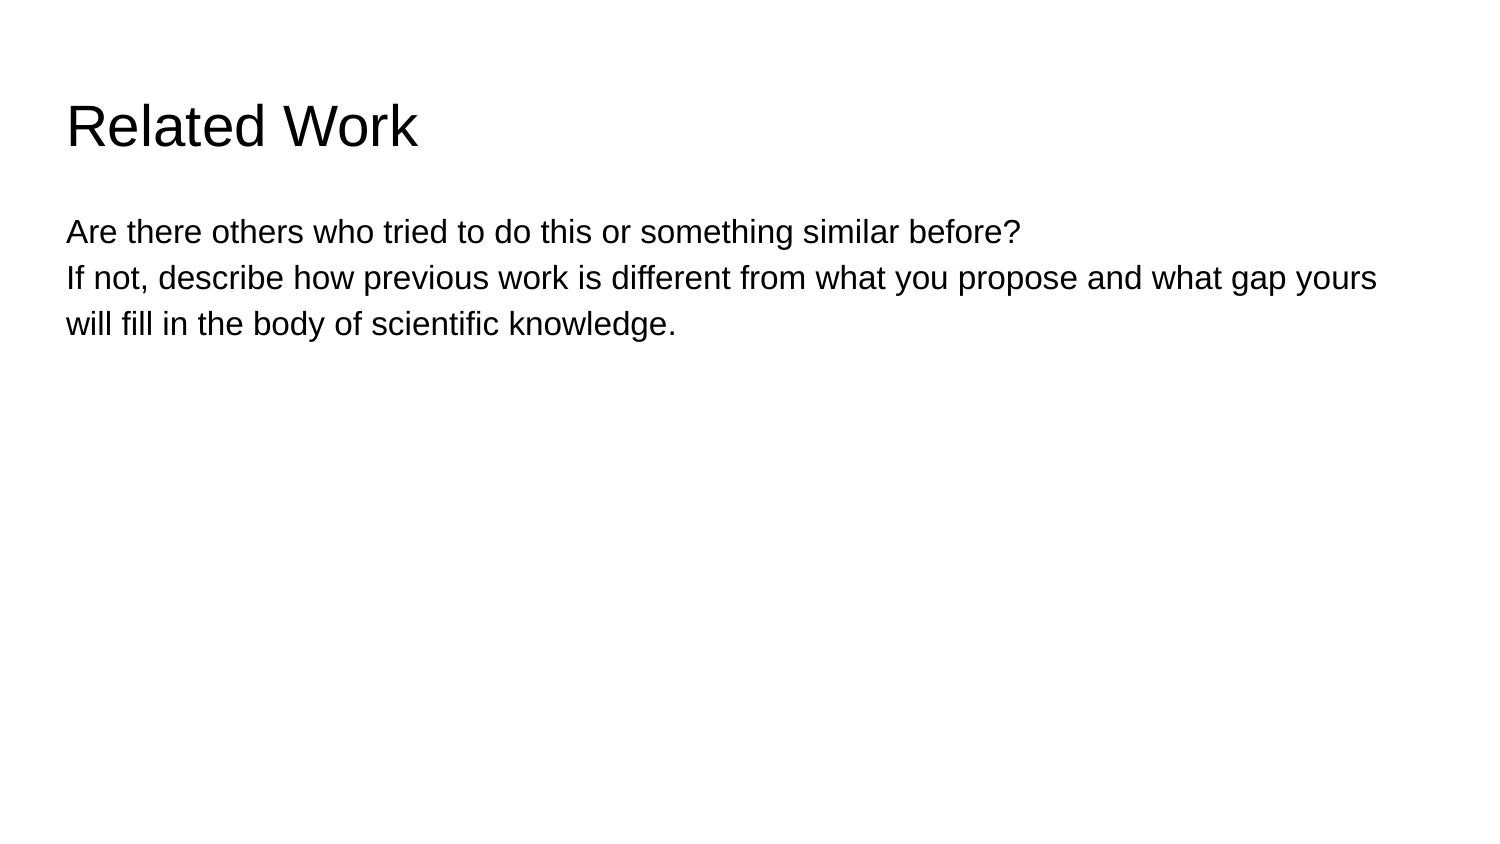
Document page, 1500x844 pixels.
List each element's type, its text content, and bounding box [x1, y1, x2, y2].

title Related Work [51, 72, 1449, 167]
list Are there others who tried to do this or something similar before? If not, describe how previous work is different from what you propose and what gap yours will fill in the body of scientific knowledge. [51, 189, 1449, 750]
